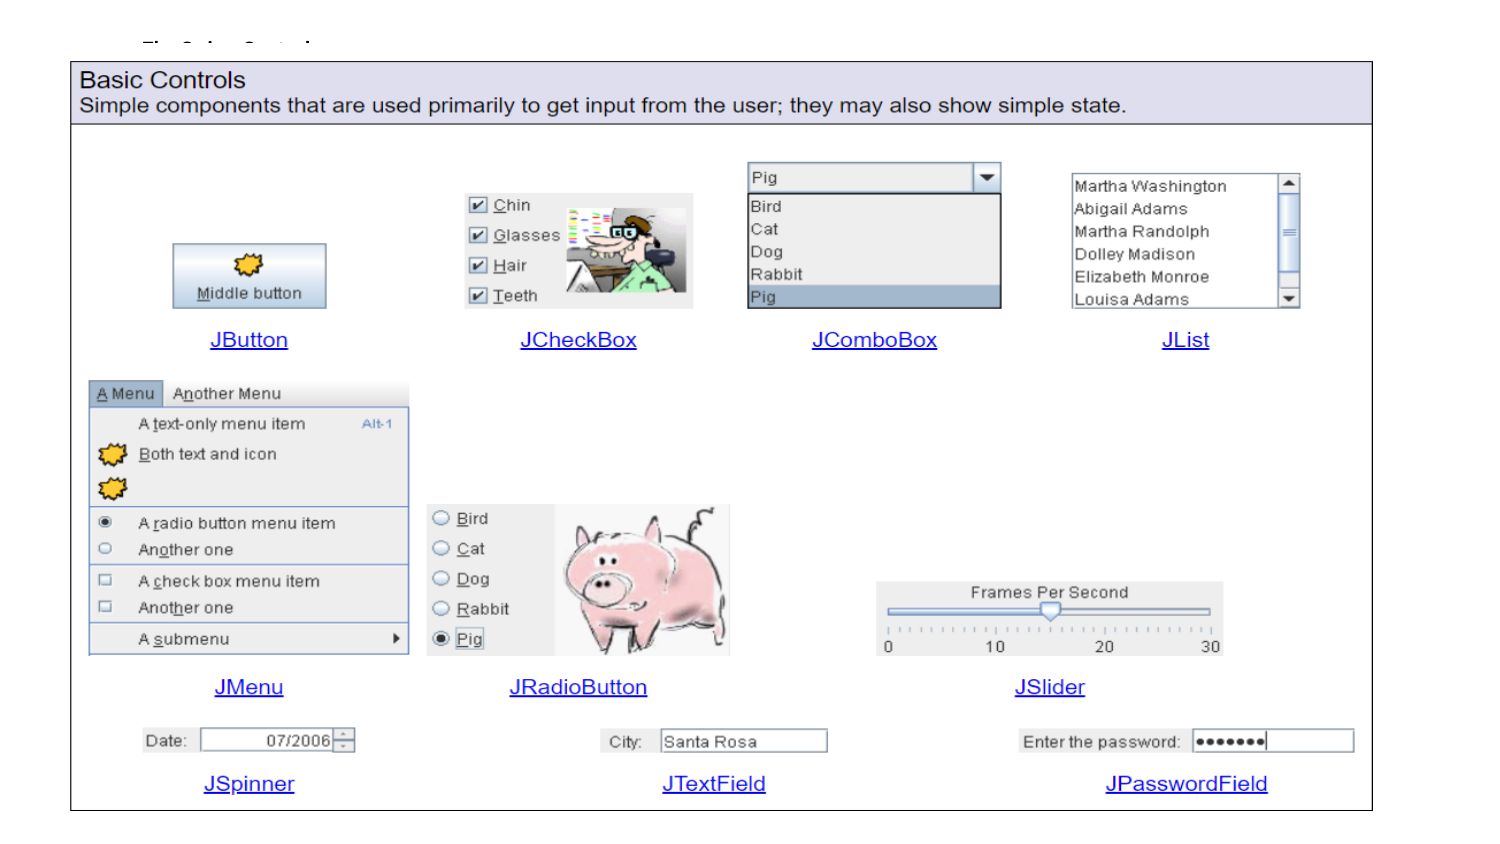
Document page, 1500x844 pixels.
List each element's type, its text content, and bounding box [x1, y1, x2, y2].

picture [52, 43, 1373, 812]
list [29, 150, 1447, 824]
title The Swing Controls [127, 32, 1330, 43]
